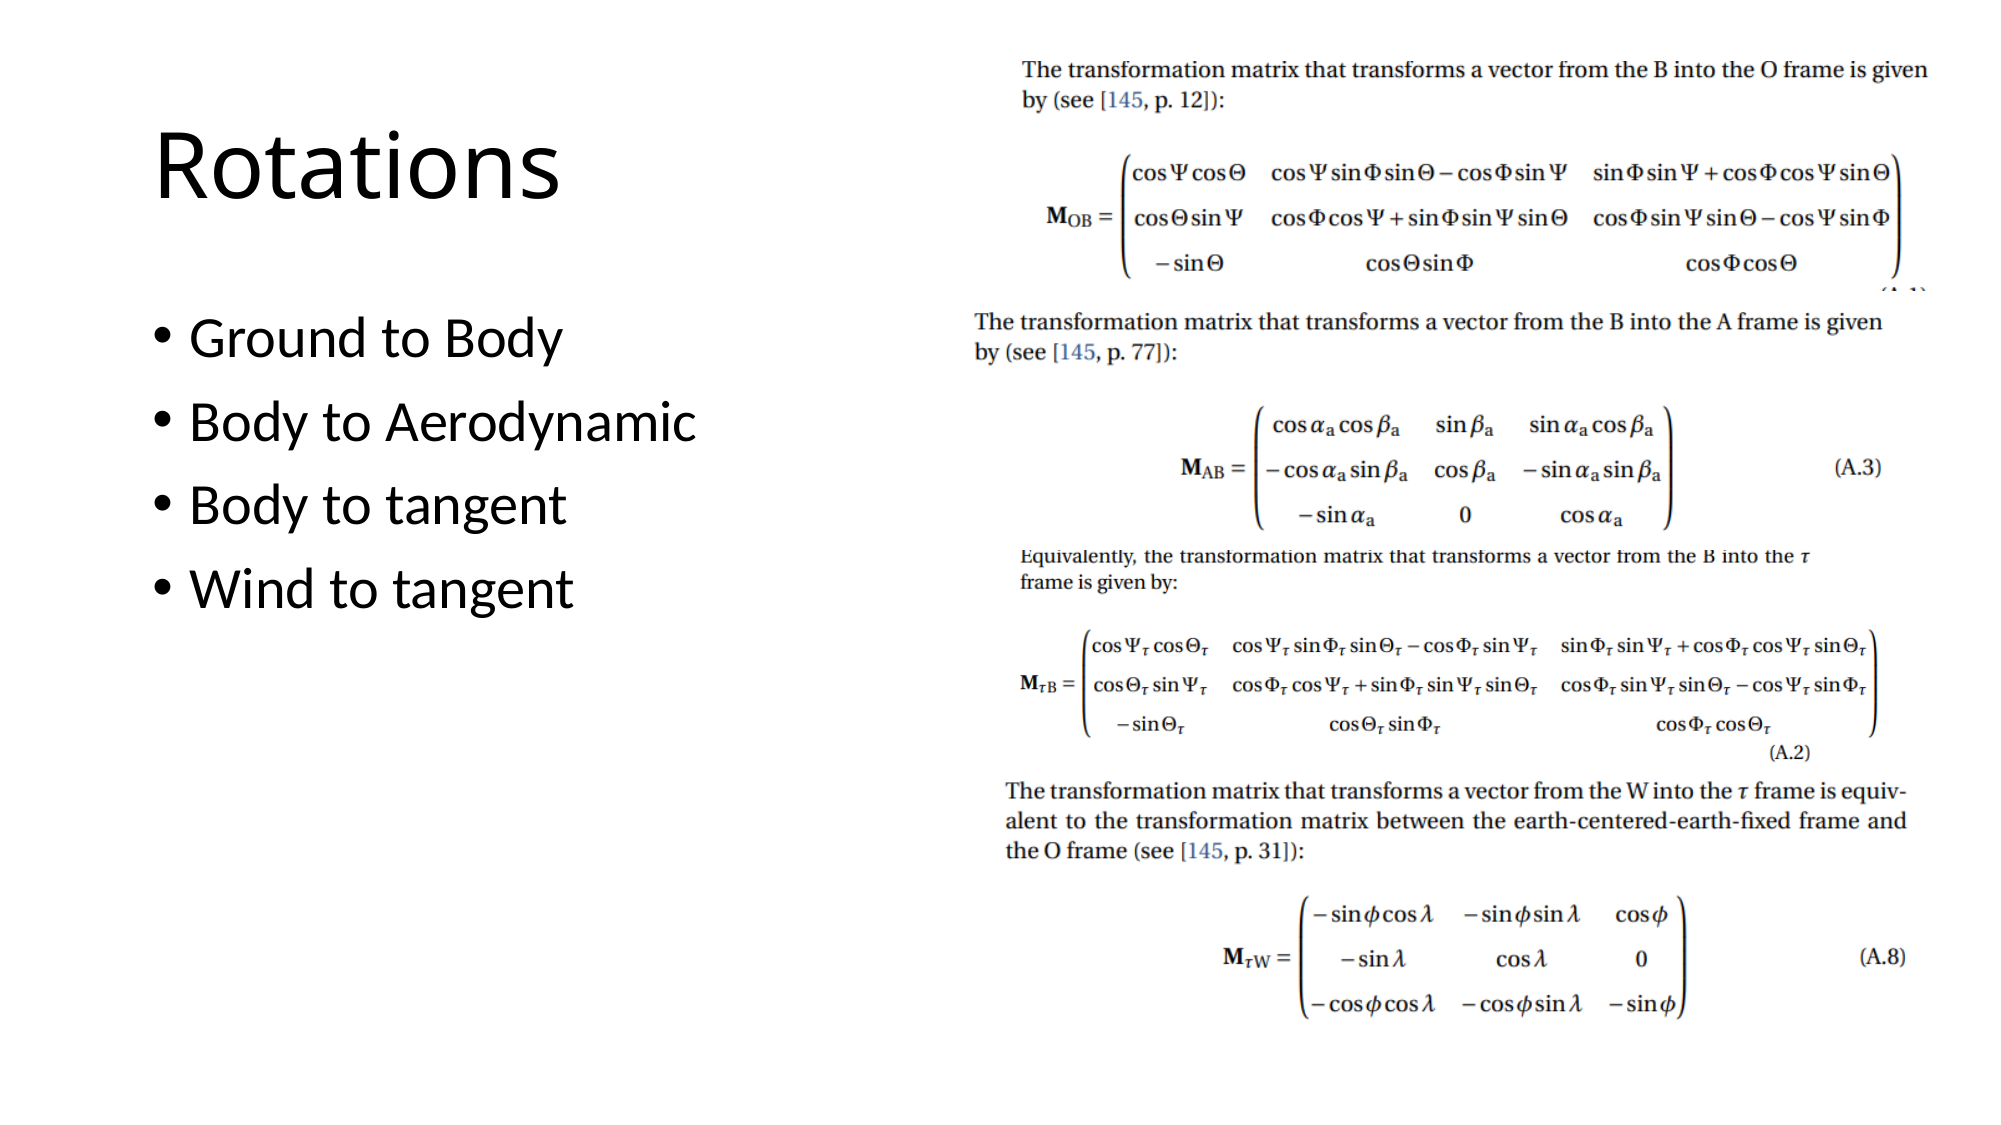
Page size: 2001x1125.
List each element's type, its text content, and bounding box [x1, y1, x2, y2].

title Rotations [137, 59, 1863, 278]
list Ground to Body Body to Aerodynamic Body to tangent Wind to tangent [137, 299, 1863, 1014]
picture [972, 312, 1936, 770]
picture [1000, 61, 1965, 291]
picture [1000, 780, 1936, 1045]
